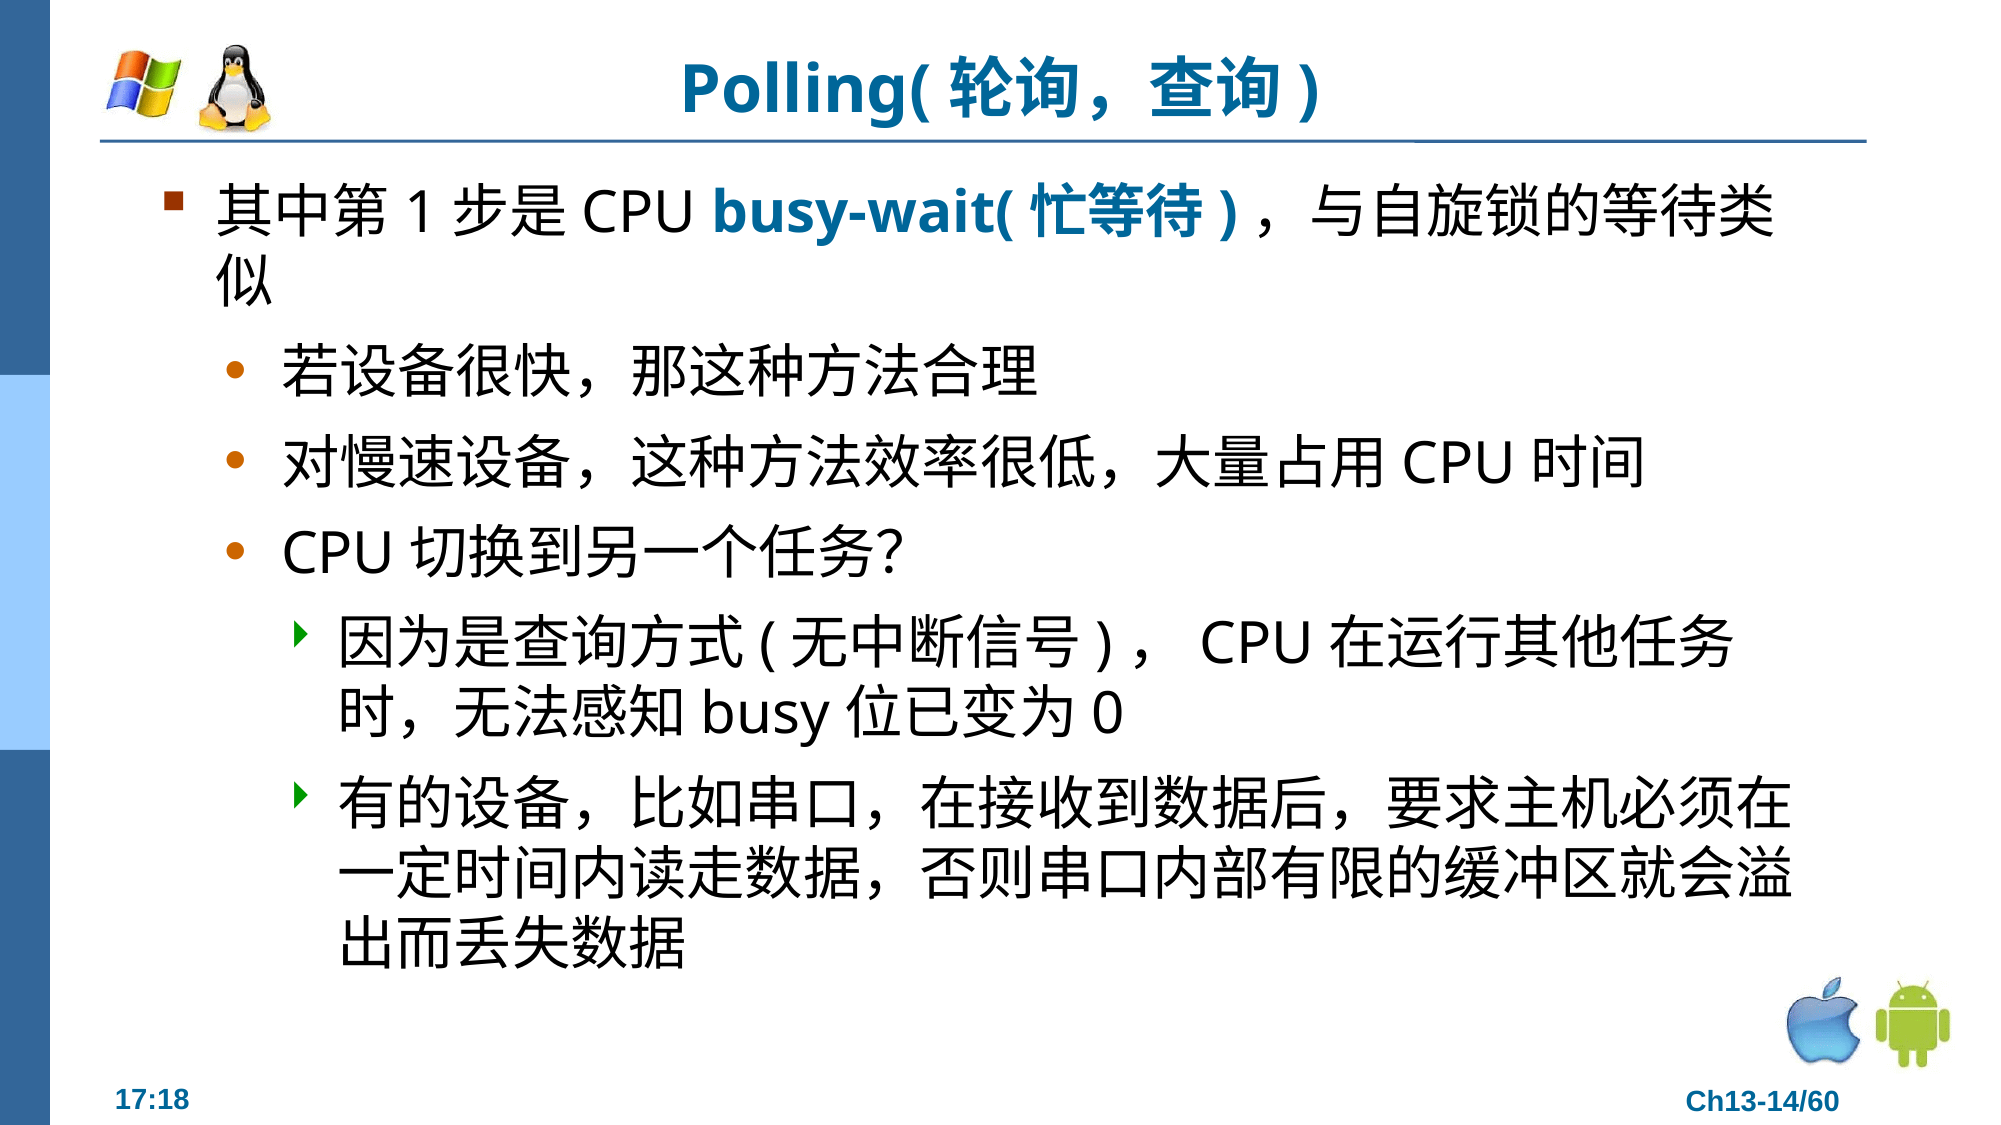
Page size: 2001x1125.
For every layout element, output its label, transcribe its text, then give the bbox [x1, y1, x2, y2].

picture [99, 36, 285, 137]
title Polling(轮询，查询) [324, 38, 1675, 133]
list 其中第1步是CPU busy-wait(忙等待)，与自旋锁的等待类似 若设备很快，那这种方法合理 对慢速设备，这种方法效率很低，大量占用CPU时间 CPU切换到另一个任务？ 因为是查询方式(无中断信号)，CPU在运行其他任务时，无法感知busy位已变为0 有的设备，比如串口，在接收到数据后，要求主机必须在一定时间内读走数据，否则串口内部有限的缓冲区就会溢出而丢失数据 [134, 166, 1847, 1008]
picture [1774, 973, 1959, 1074]
